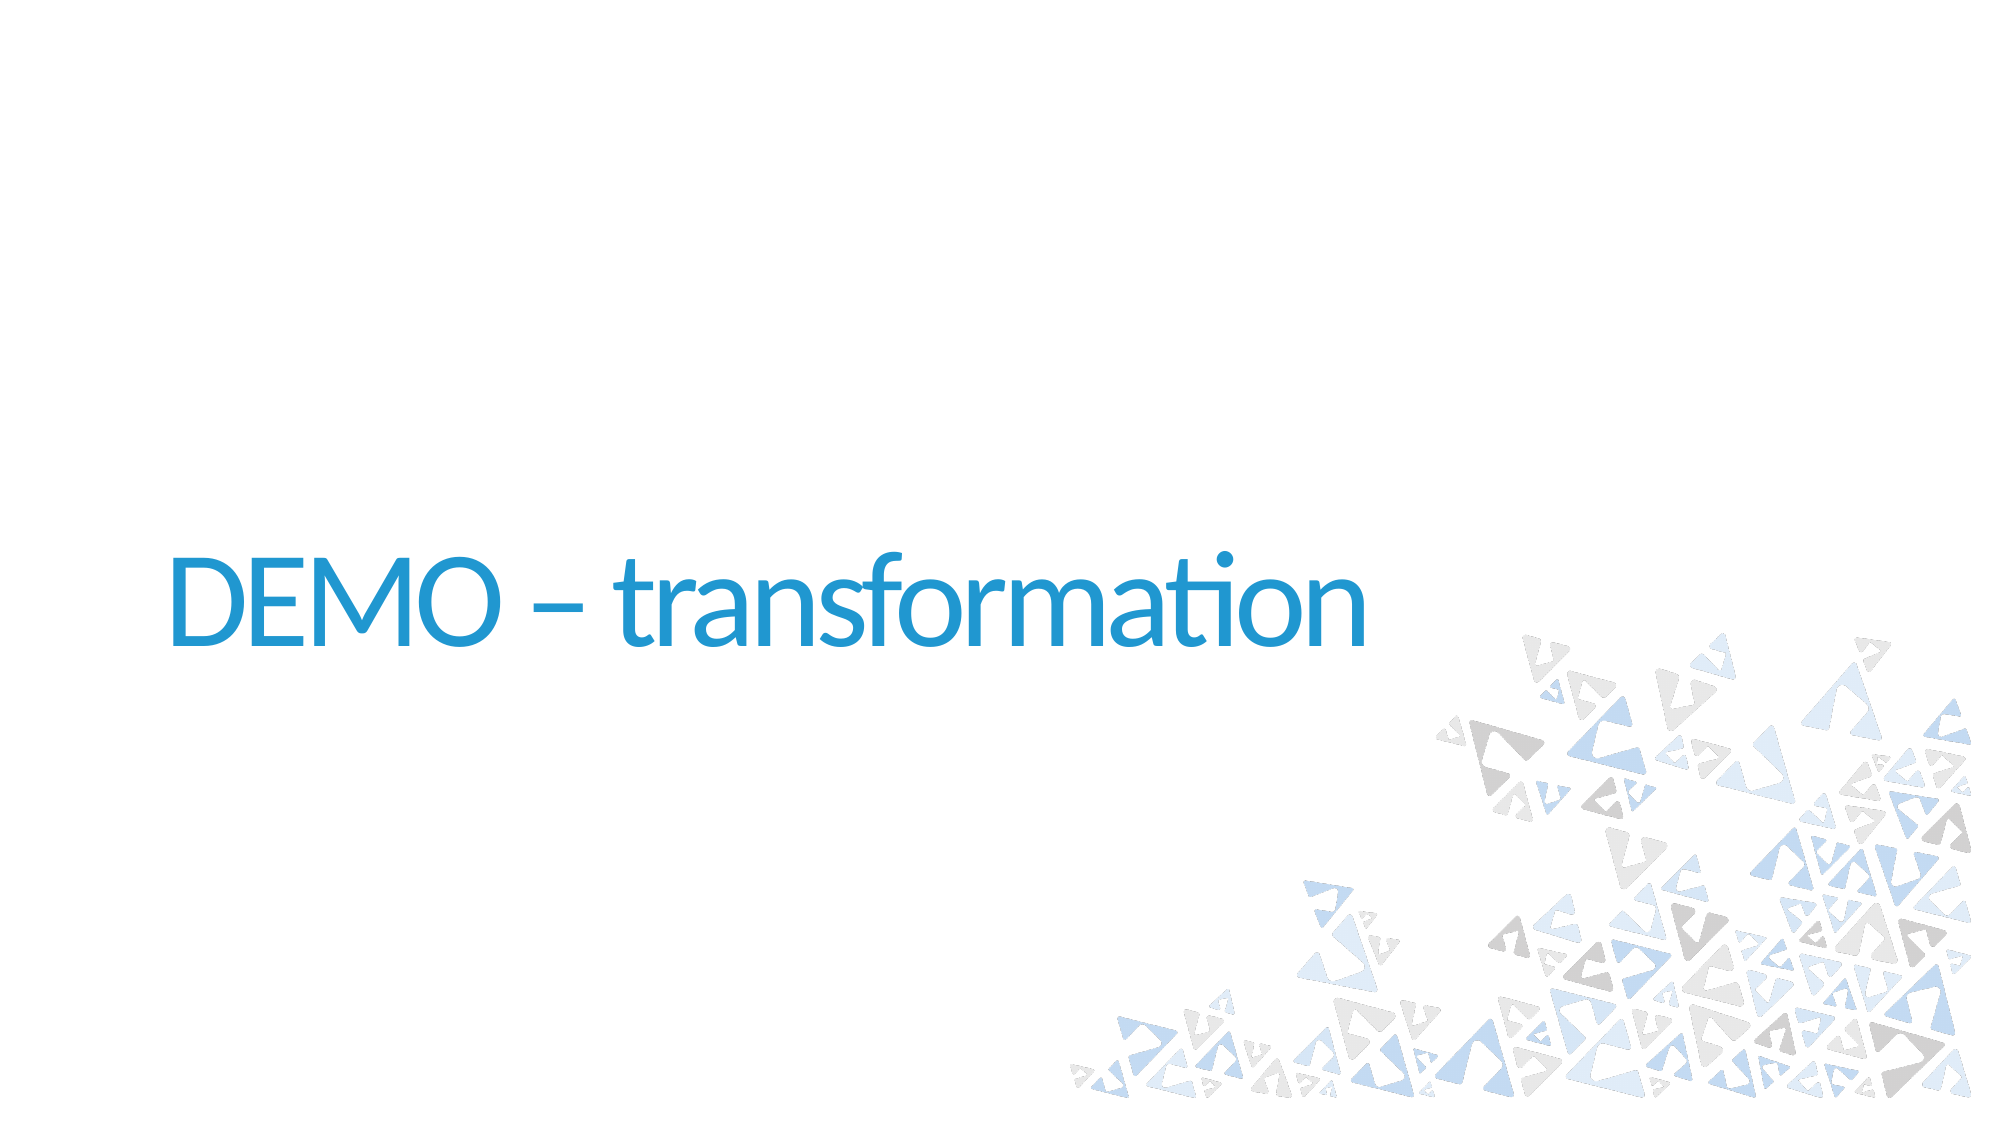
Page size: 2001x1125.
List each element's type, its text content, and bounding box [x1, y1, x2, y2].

picture [1070, 633, 1971, 1098]
title DEMO – transformation [149, 501, 1850, 725]
